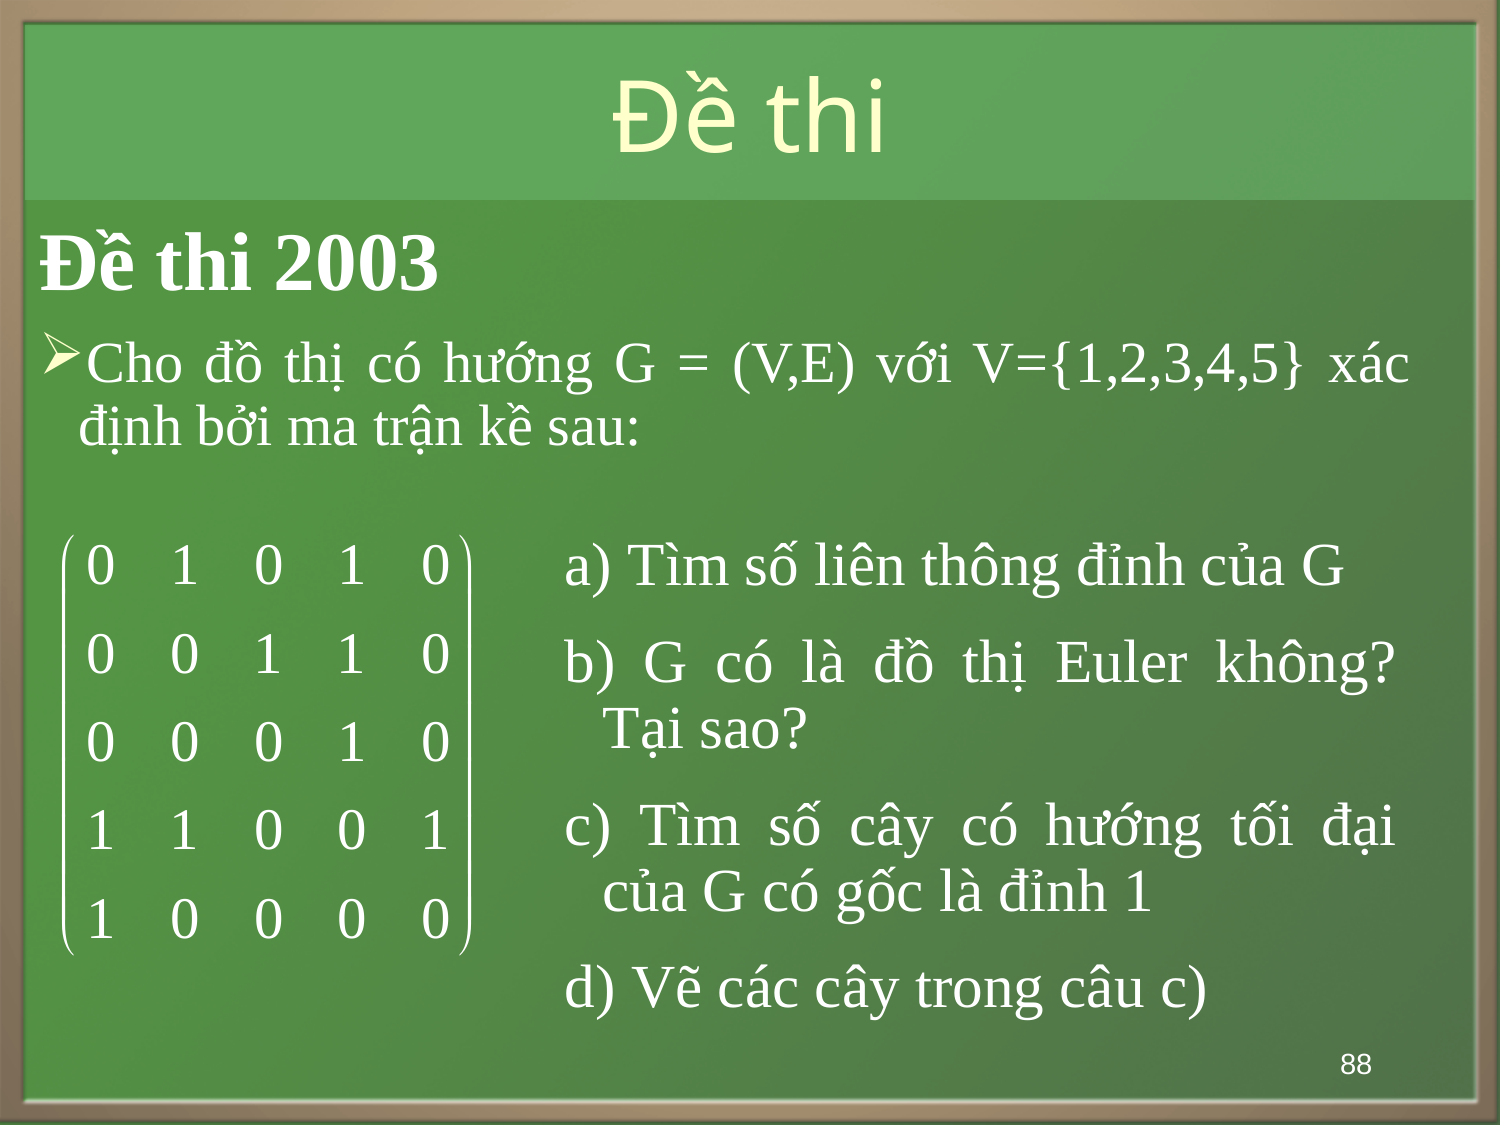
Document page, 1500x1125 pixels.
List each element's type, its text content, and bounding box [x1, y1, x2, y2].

title Đề thi [24, 24, 1476, 201]
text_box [49, 524, 492, 967]
slide_number 88 [1325, 1037, 1500, 1098]
text_box Đề thi 2003 [23, 200, 1338, 315]
text_box a) Tìm số liên thông đỉnh của G b) G có là đồ thị Euler không? Tại sao? c) Tìm số cây có hướng tối đại của G có gốc là đỉnh 1 d) Vẽ các cây trong câu c) [549, 524, 1413, 1038]
list Cho đồ thị có hướng G = (V,E) với V={1,2,3,4,5} xác định bởi ma trận kề sau: [24, 324, 1426, 1063]
